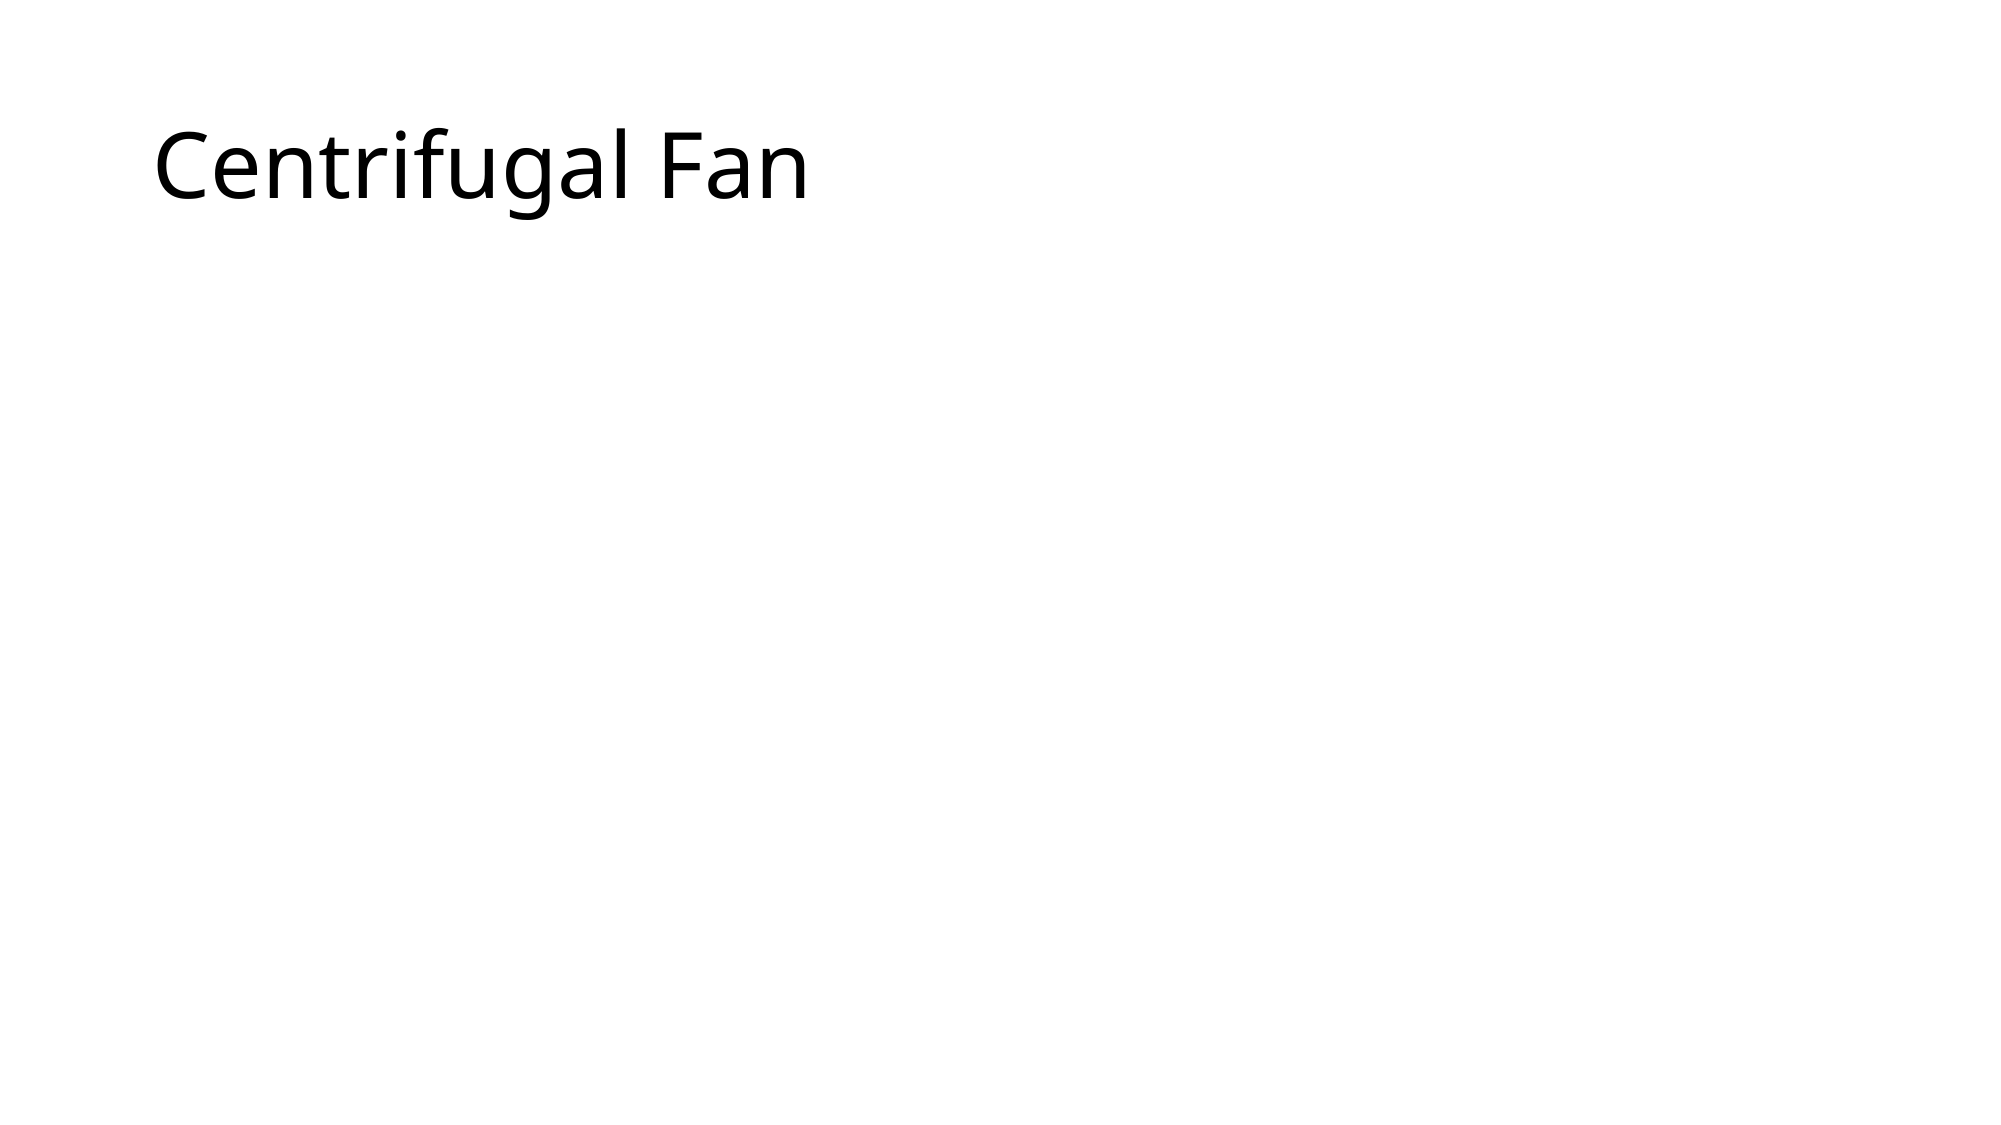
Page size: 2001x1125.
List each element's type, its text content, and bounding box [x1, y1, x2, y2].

title Centrifugal Fan [137, 59, 1863, 278]
